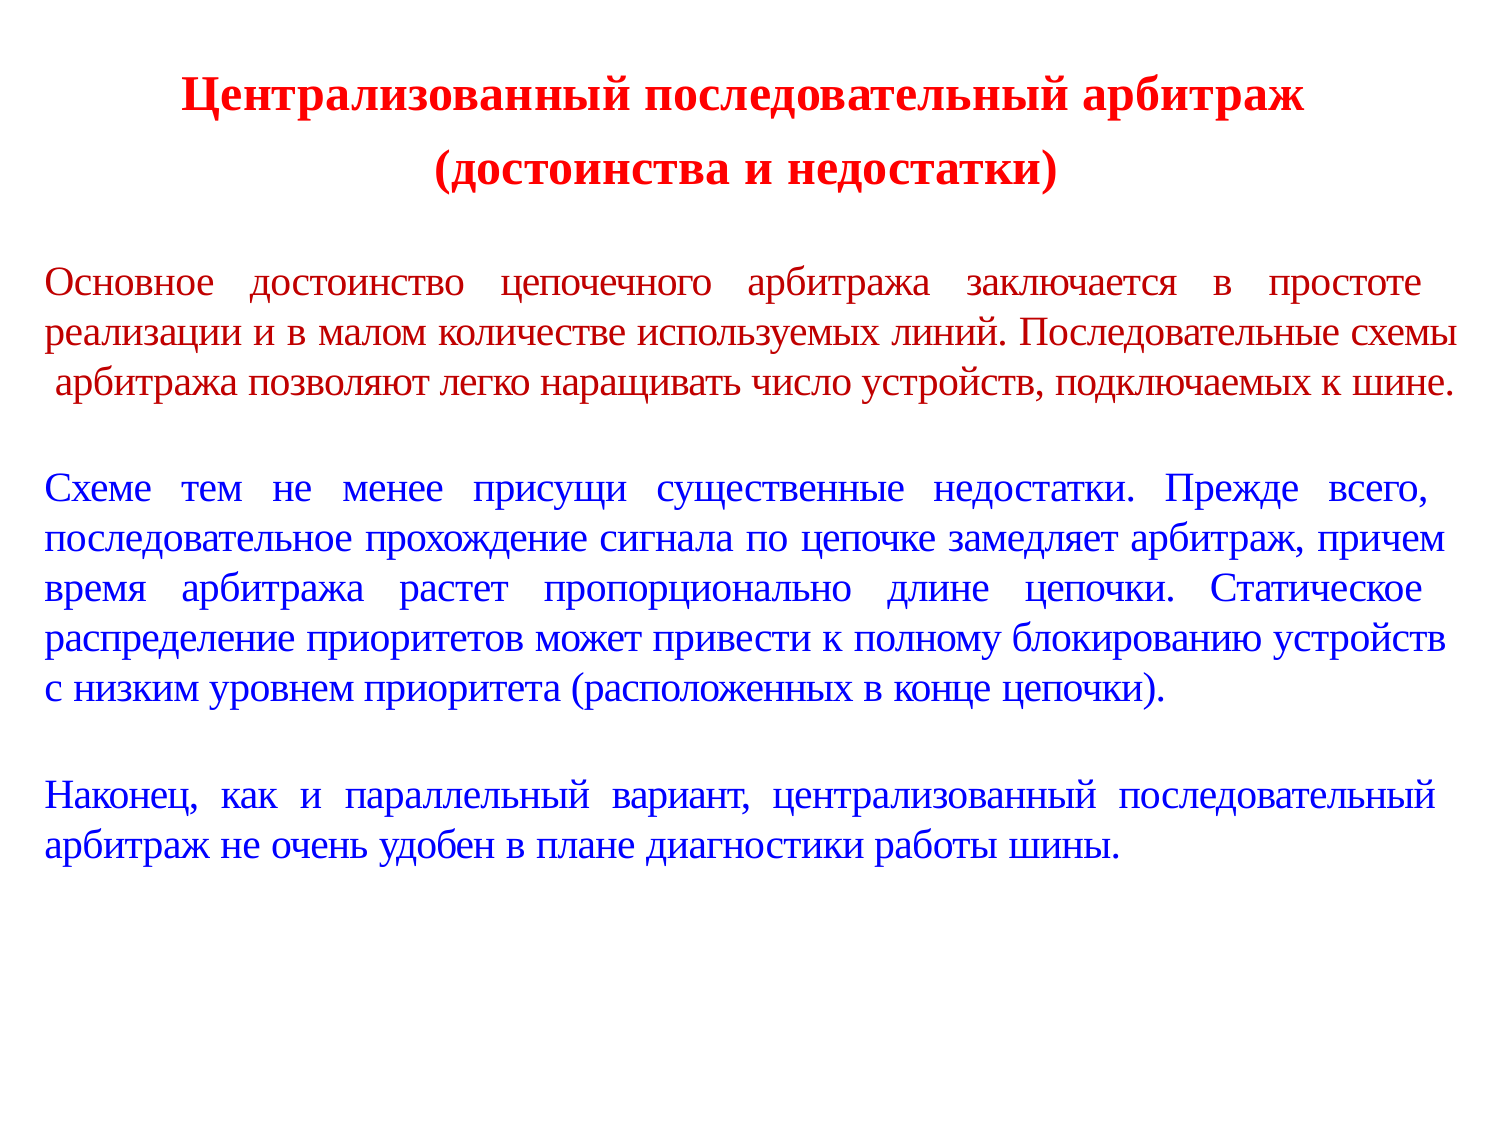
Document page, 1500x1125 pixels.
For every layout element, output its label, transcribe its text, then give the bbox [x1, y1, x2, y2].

text_box Основное достоинство цепочечного арбитража заключается в простоте реализации и в малом количестве используемых линий. Последовательные схемы арбитража позволяют легко наращивать число устройств, подключаемых к шине. Схеме тем не менее присущи существенные недостатки. Прежде всего, последовательное прохождение сигнала по цепочке замедляет арбитраж, причем время арбитража растет пропорционально длине цепочки. Статическое распределение приоритетов может привести к полному блокированию устройств с низким уровнем приоритета (расположенных в конце цепочки). Наконец, как и параллельный вариант, централизованный последовательный арбитраж не очень удобен в плане диагностики работы шины. [42, 253, 1458, 867]
title Централизованный последовательный арбитраж (достоинства и недостатки) [179, 45, 1320, 234]
